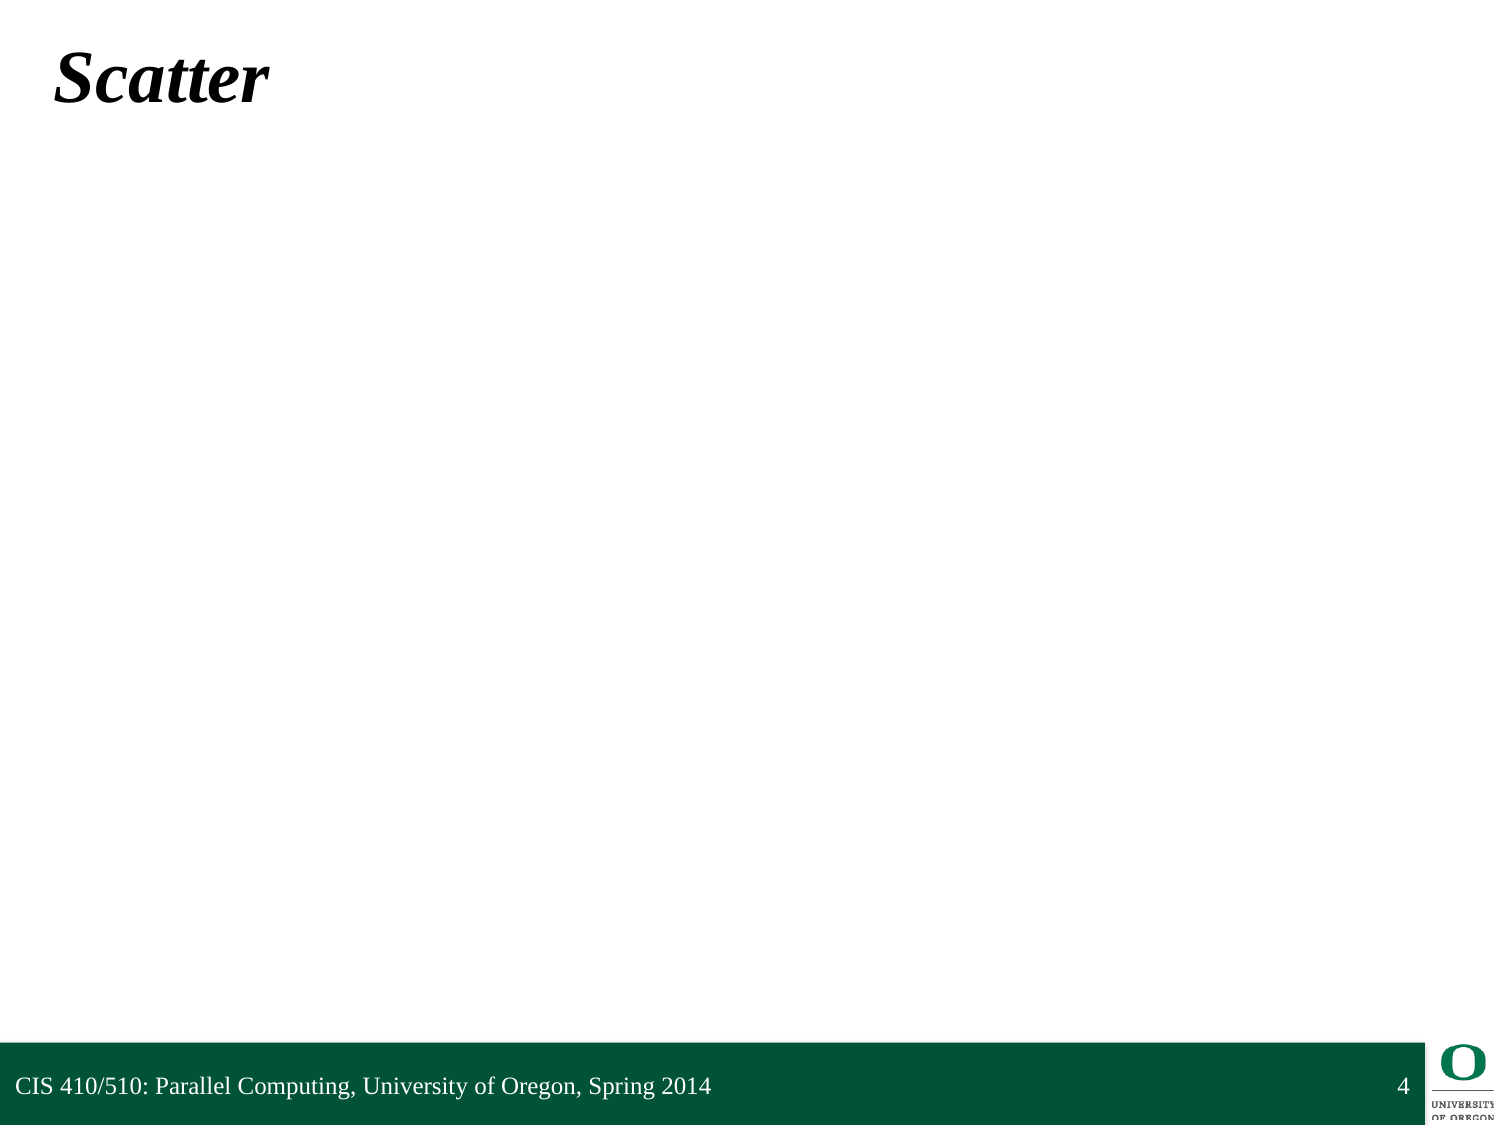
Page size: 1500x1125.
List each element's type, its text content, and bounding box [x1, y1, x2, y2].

slide_number 4 [1074, 1044, 1425, 1125]
footer CIS 410/510: Parallel Computing, University of Oregon, Spring 2014 [0, 1044, 988, 1125]
title Scatter [39, 0, 1500, 145]
